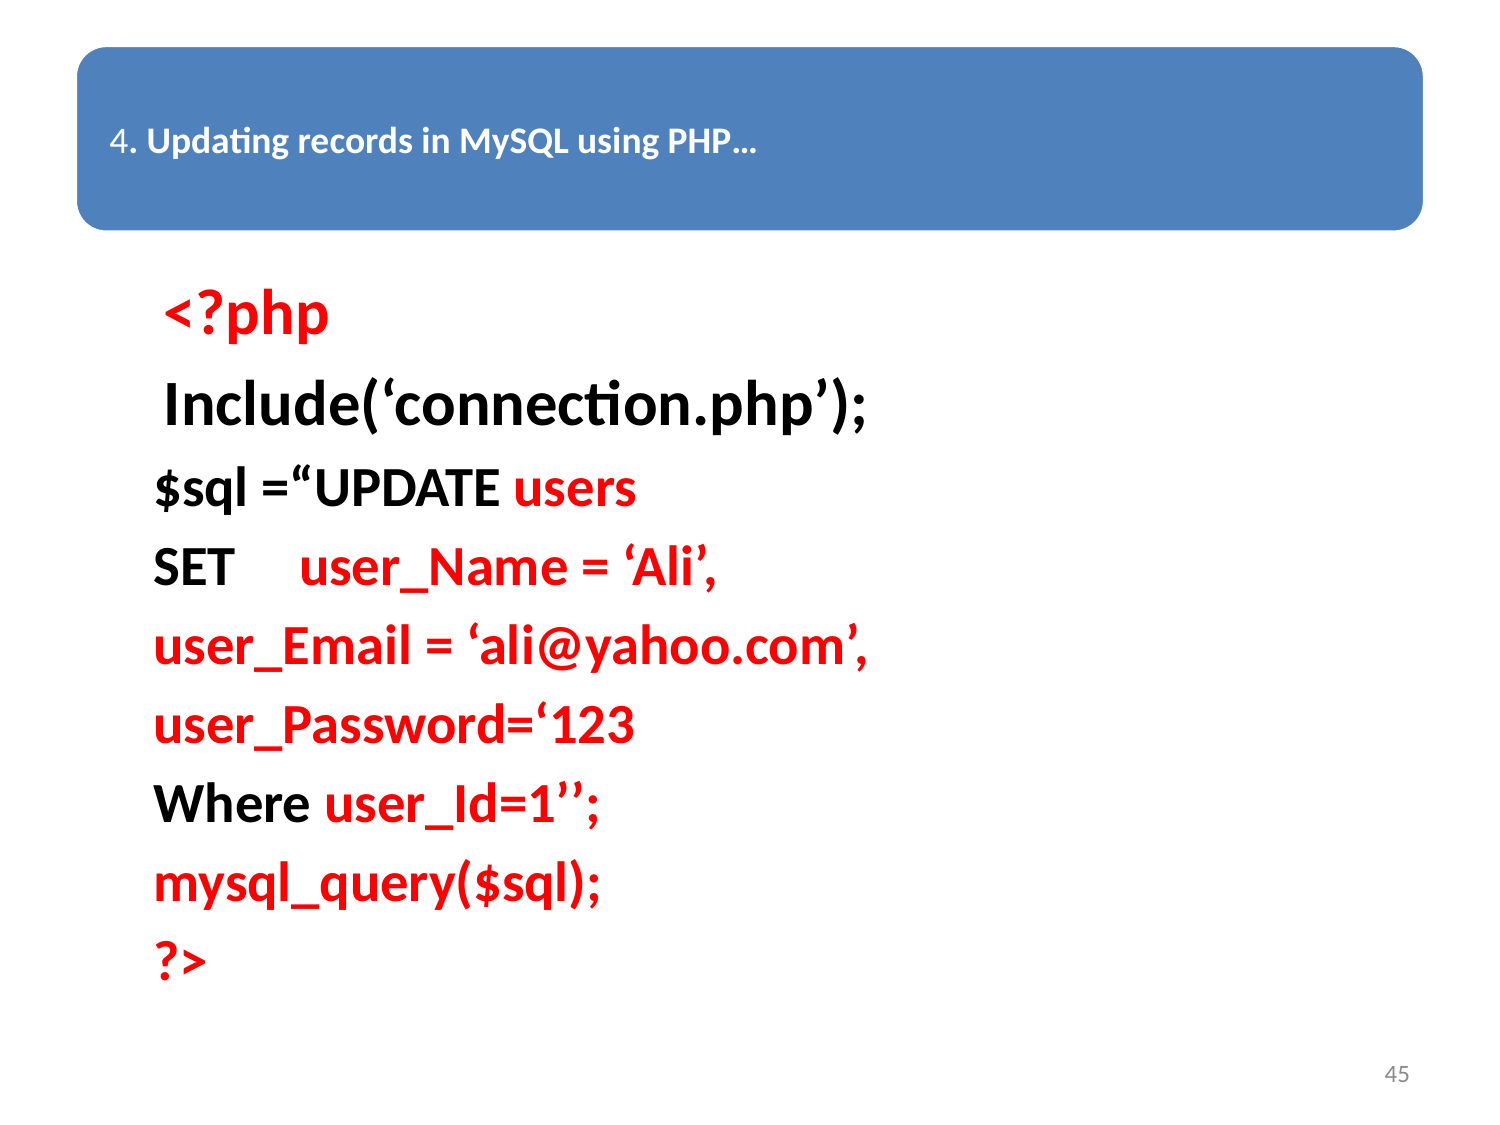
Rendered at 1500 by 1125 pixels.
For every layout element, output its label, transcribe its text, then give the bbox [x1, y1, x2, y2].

list <?php Include(‘connection.php’); $sql =“UPDATE users SET user_Name = ‘Ali’, user_Email = ‘ali@yahoo.com’, user_Password=‘123 Where user_Id=1’’; mysql_query($sql); ?> [75, 262, 1425, 1005]
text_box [74, 44, 1426, 233]
slide_number 45 [1074, 1042, 1425, 1103]
